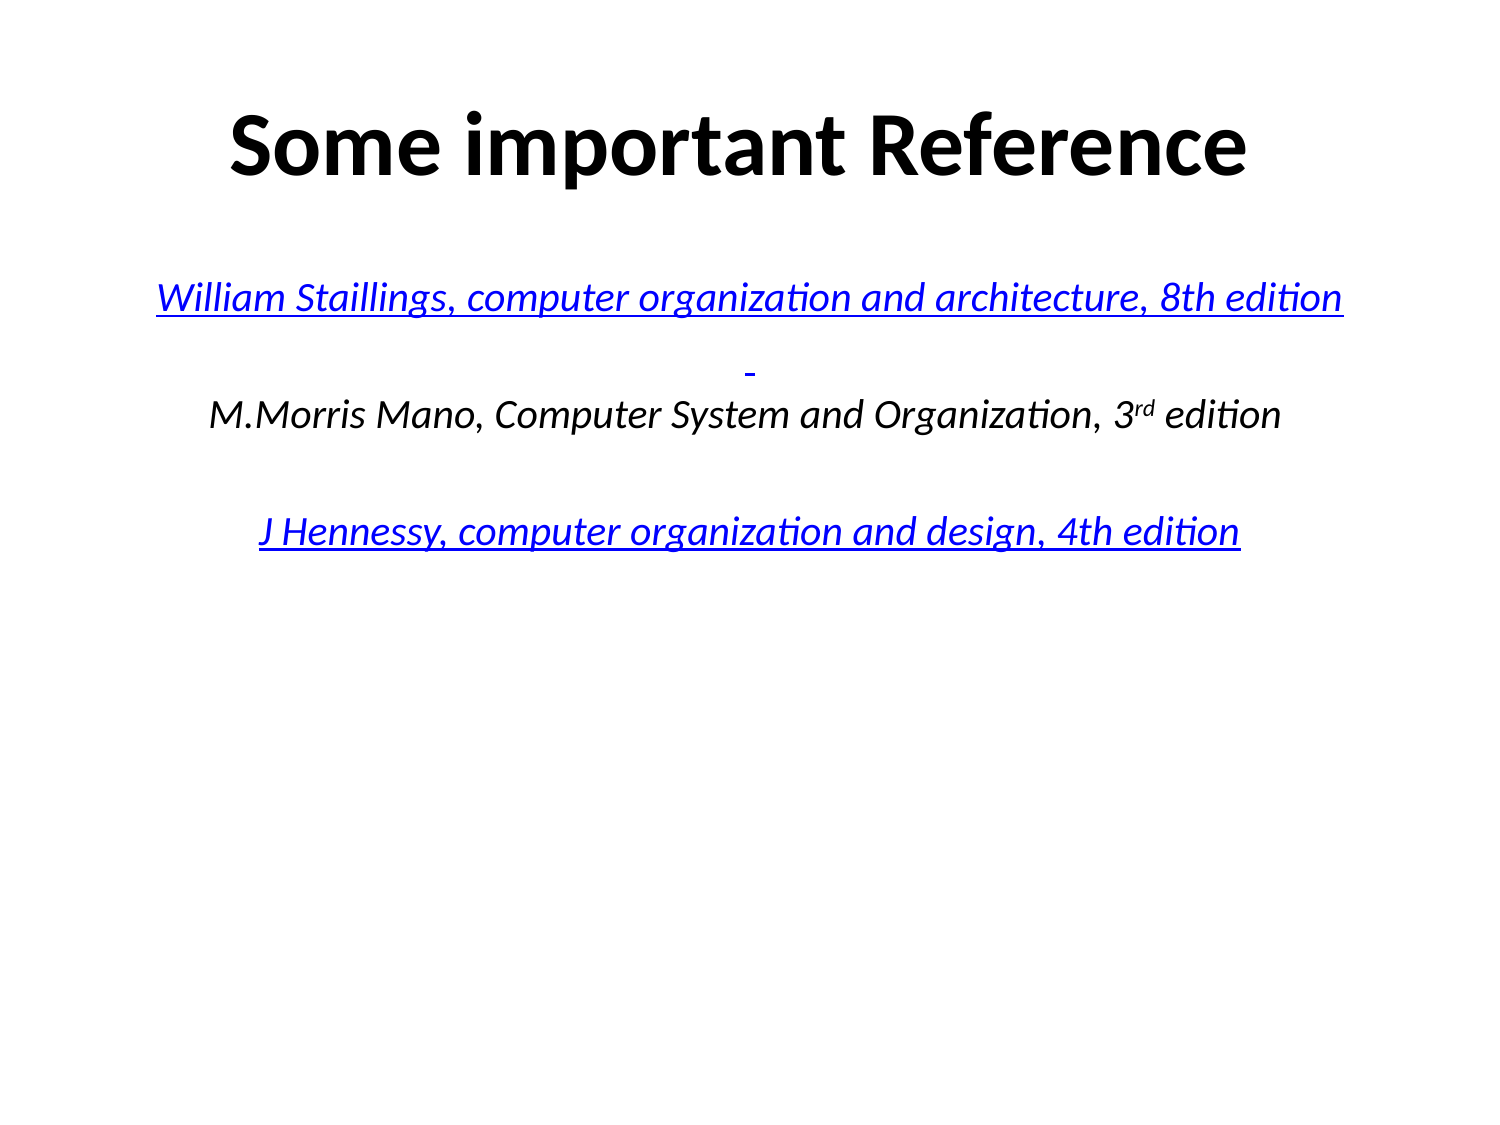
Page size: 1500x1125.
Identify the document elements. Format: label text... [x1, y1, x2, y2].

title Some important Reference [75, 45, 1425, 233]
list William Staillings, computer organization and architecture, 8th edition M.Morris Mano, Computer System and Organization, 3rd edition J Hennessy, computer organization and design, 4th edition [75, 262, 1425, 1005]
